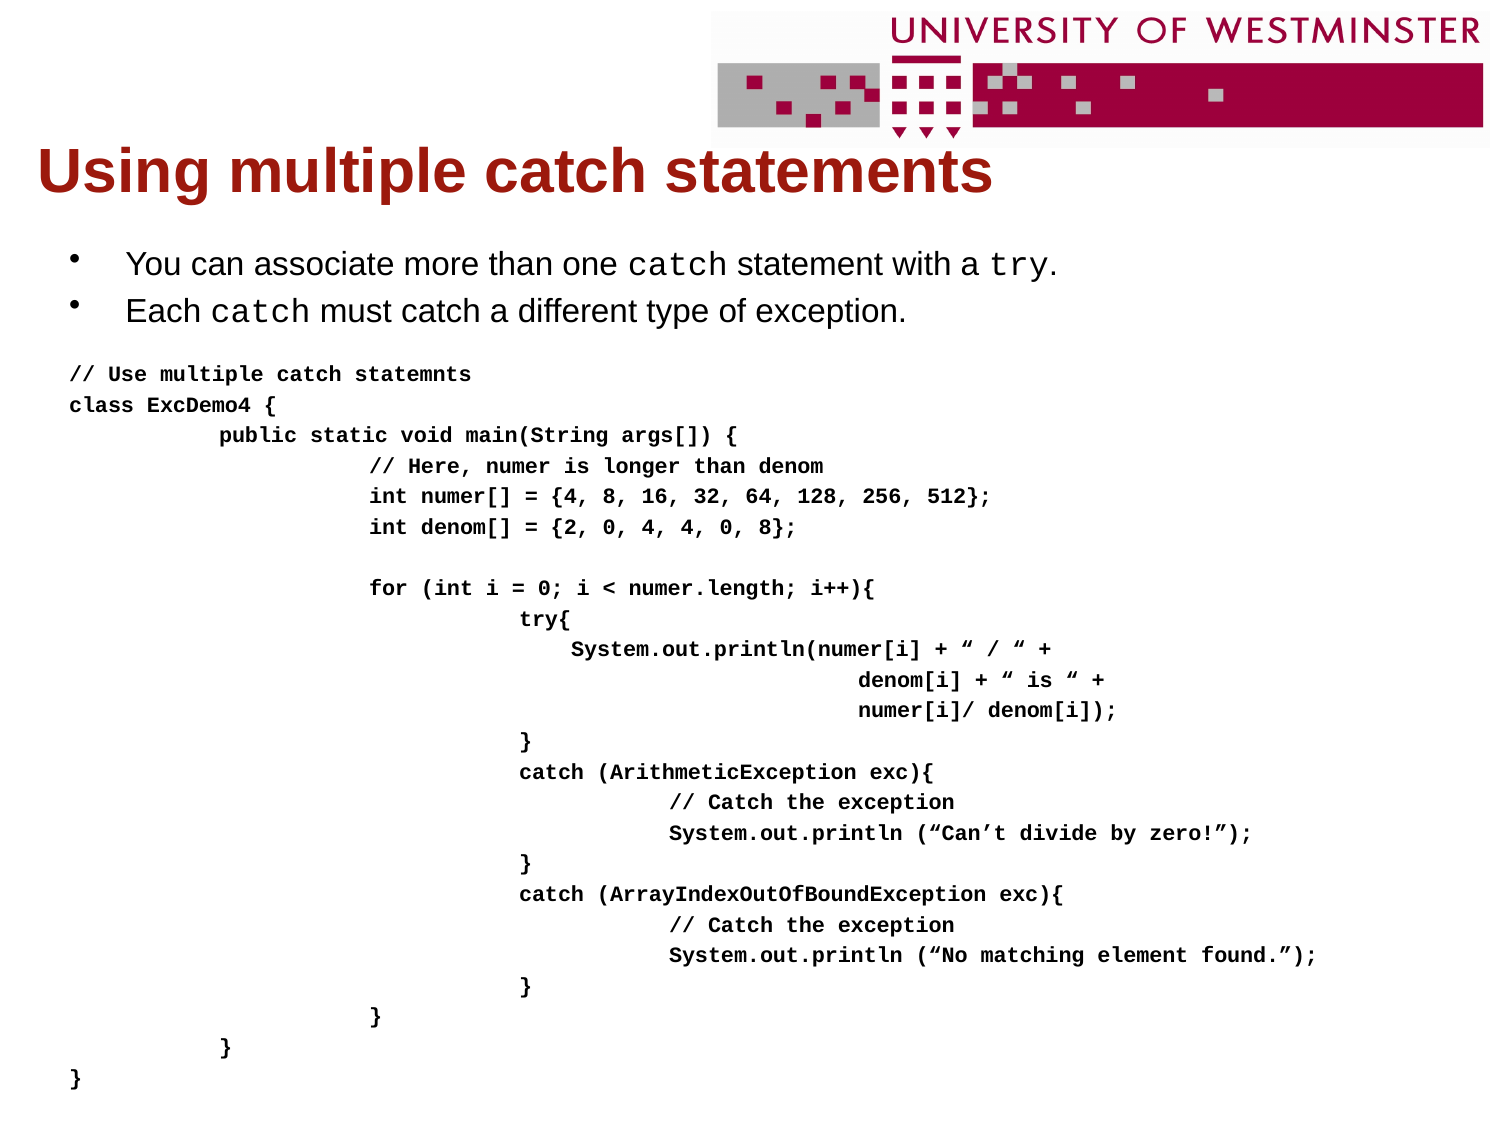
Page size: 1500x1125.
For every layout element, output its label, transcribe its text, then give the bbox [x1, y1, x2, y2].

picture [711, 11, 1490, 148]
list You can associate more than one catch statement with a try. Each catch must catch a different type of exception. // Use multiple catch statemnts class ExcDemo4 { public static void main(String args[]) { // Here, numer is longer than denom int numer[] = {4, 8, 16, 32, 64, 128, 256, 512}; int denom[] = {2, 0, 4, 4, 0, 8}; for (int i = 0; i < numer.length; i++){ try{ System.out.println(numer[i] + “ / “ + denom[i] + “ is “ + numer[i]/ denom[i]); } catch (ArithmeticException exc){ // Catch the exception System.out.println (“Can’t divide by zero!”); } catch (ArrayIndexOutOfBoundException exc){ // Catch the exception System.out.println (“No matching element found.”); } } } } [53, 234, 1448, 952]
title Using multiple catch statements [22, 122, 1416, 230]
